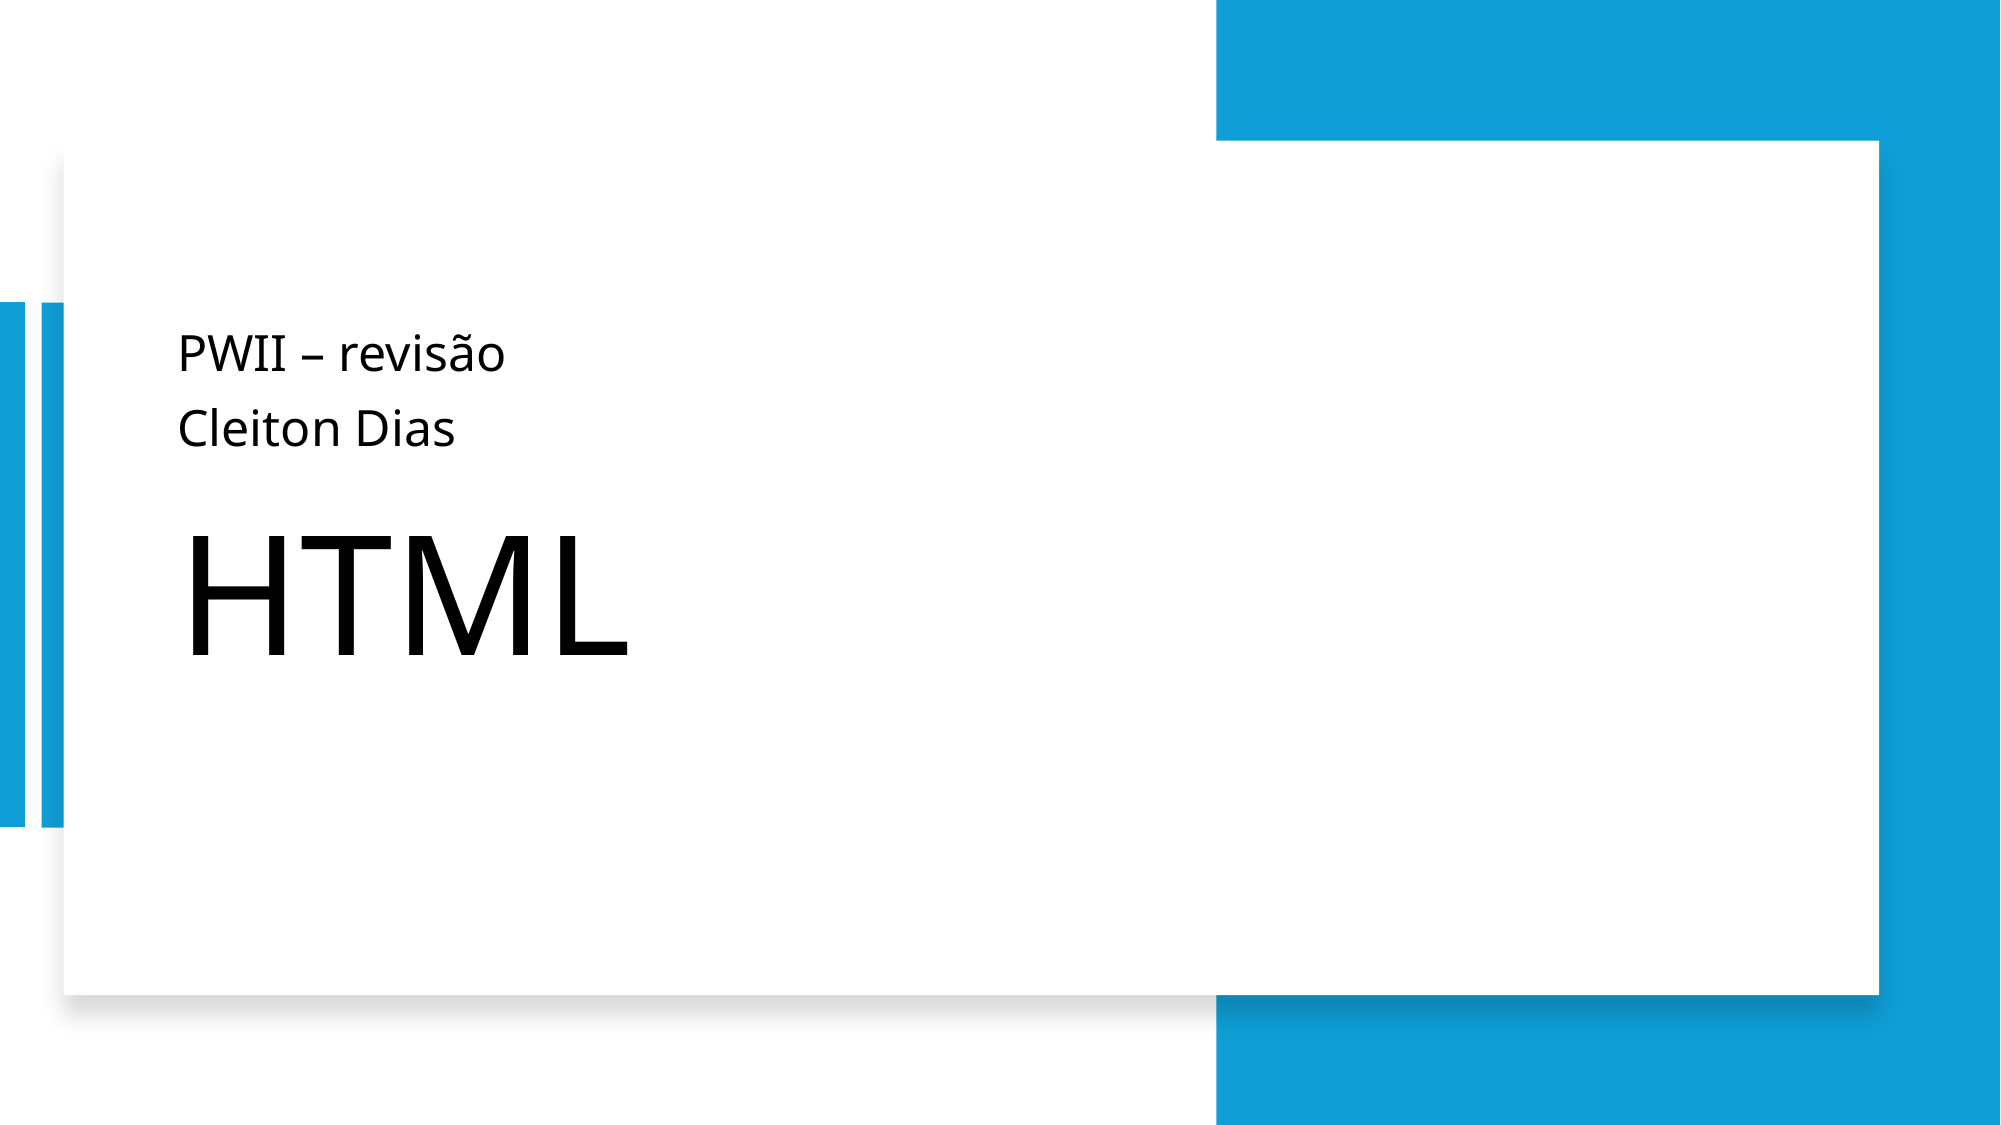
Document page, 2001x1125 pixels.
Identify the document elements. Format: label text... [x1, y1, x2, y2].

text_box [0, 301, 27, 829]
text_box [62, 139, 1881, 997]
subtitle PWII – revisão Cleiton Dias [162, 254, 1788, 465]
text_box [1215, 0, 2000, 1125]
title HTML [162, 503, 1788, 929]
text_box [40, 301, 53, 829]
text_box [0, 0, 1215, 1125]
